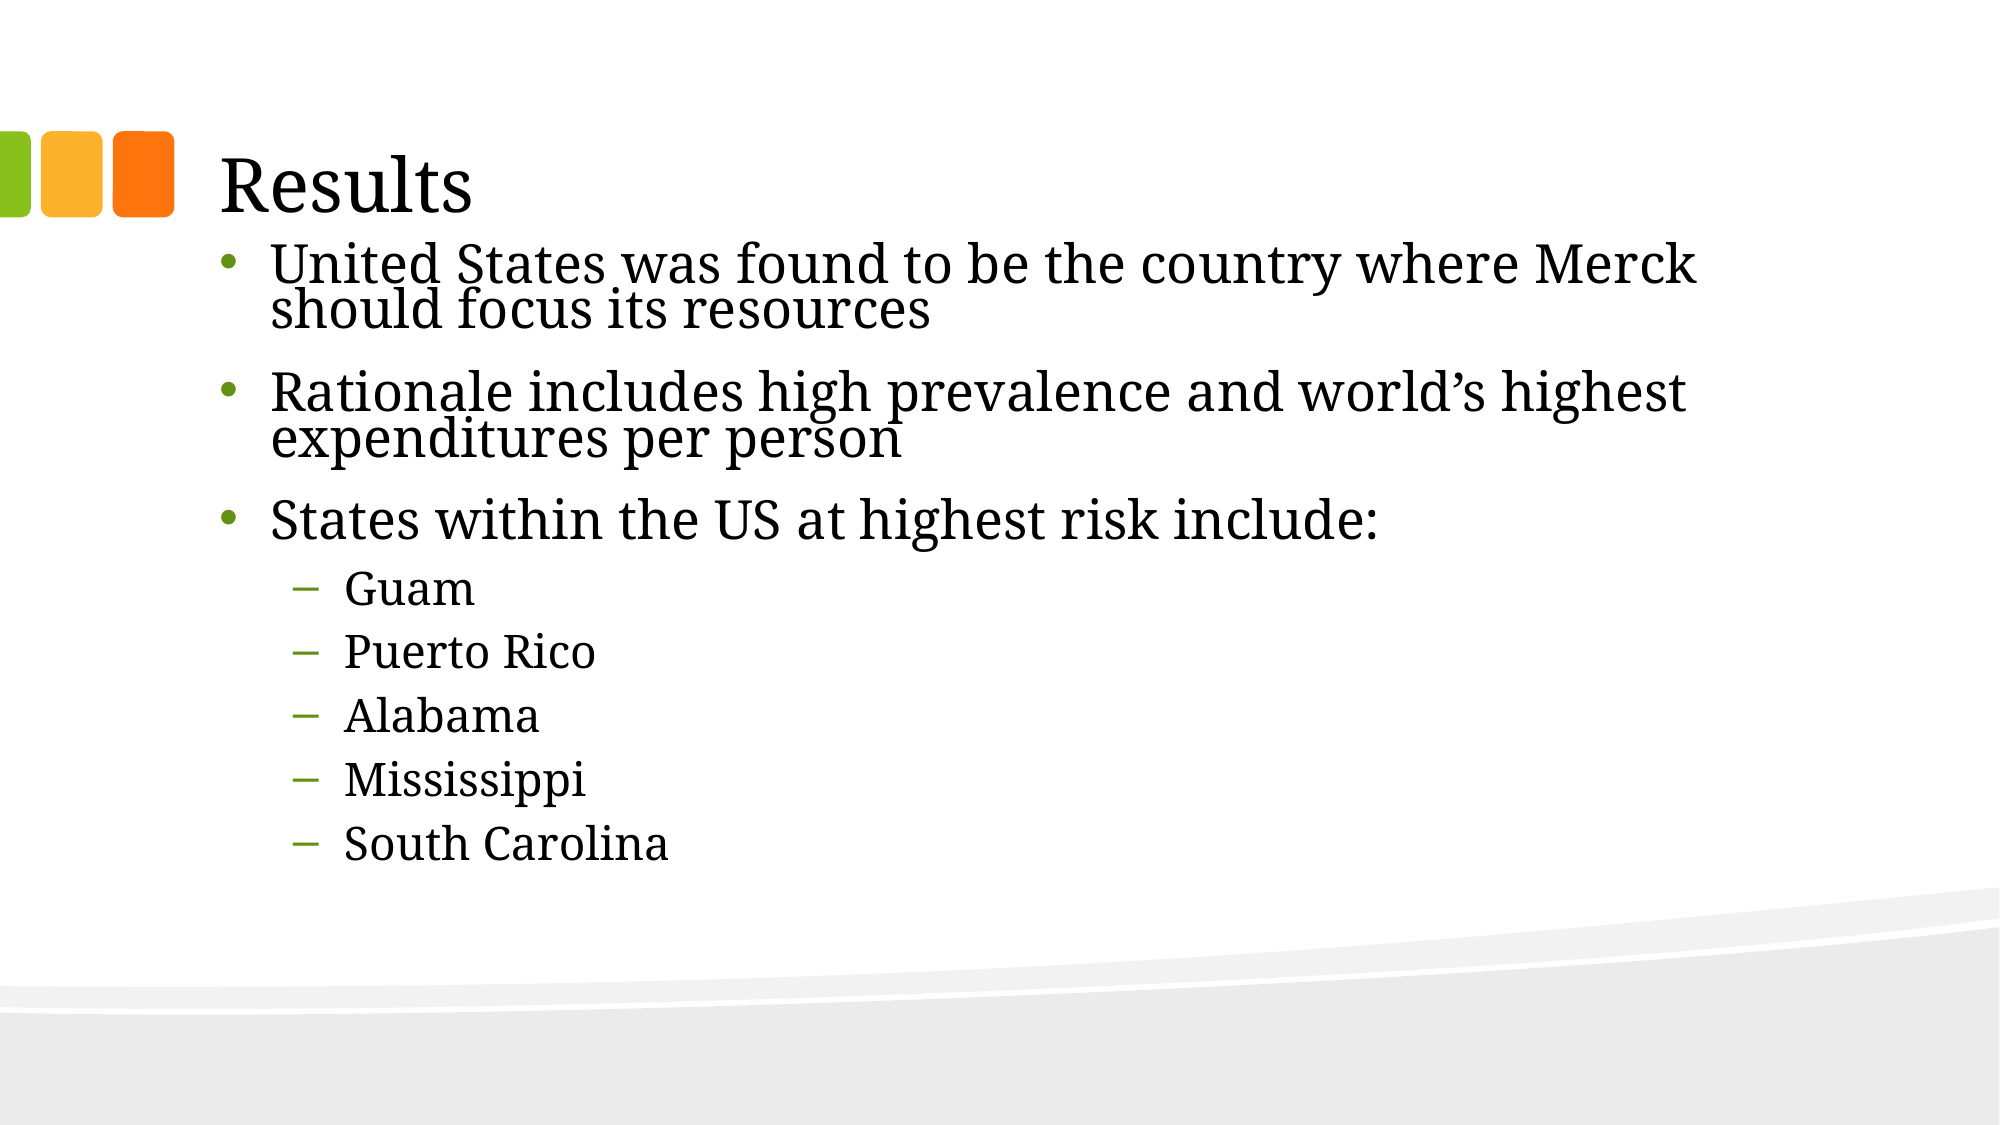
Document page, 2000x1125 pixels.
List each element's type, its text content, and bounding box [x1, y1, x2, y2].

title Results [199, 24, 1800, 237]
list United States was found to be the country where Merck should focus its resources Rationale includes high prevalence and world’s highest expenditures per person States within the US at highest risk include: Guam Puerto Rico Alabama Mississippi South Carolina [199, 237, 1800, 1087]
